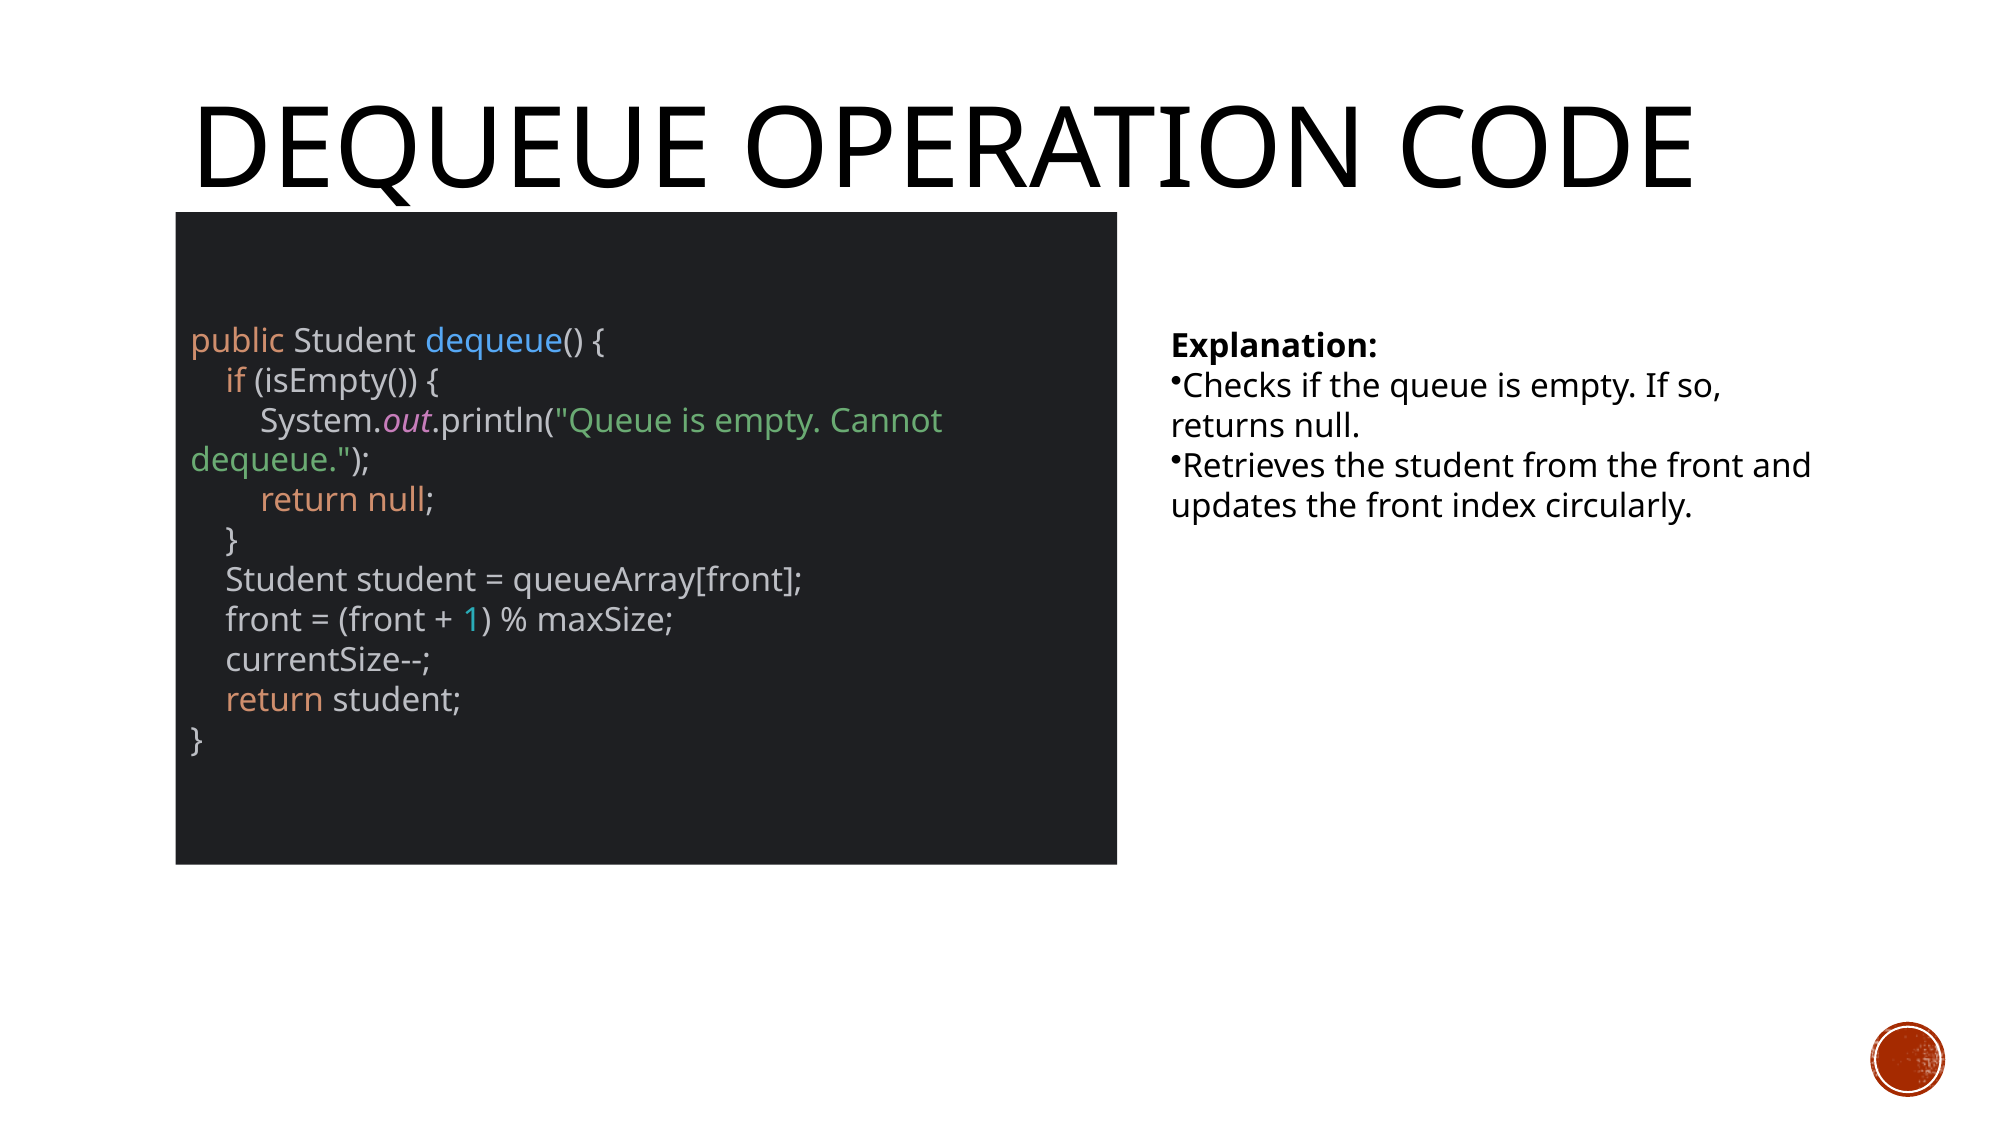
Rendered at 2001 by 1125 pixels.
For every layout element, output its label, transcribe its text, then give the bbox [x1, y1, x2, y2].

title Dequeue Operation Code Snippet [175, 79, 1826, 344]
text_box Explanation: Checks if the queue is empty. If so, returns null. Retrieves the student from the front and updates the front index circularly. [1155, 316, 1856, 577]
list public Student dequeue() { if (isEmpty()) { System.out.println("Queue is empty. Cannot dequeue."); return null; } Student student = queueArray[front]; front = (front + 1) % maxSize; currentSize--; return student; } [175, 212, 1118, 865]
